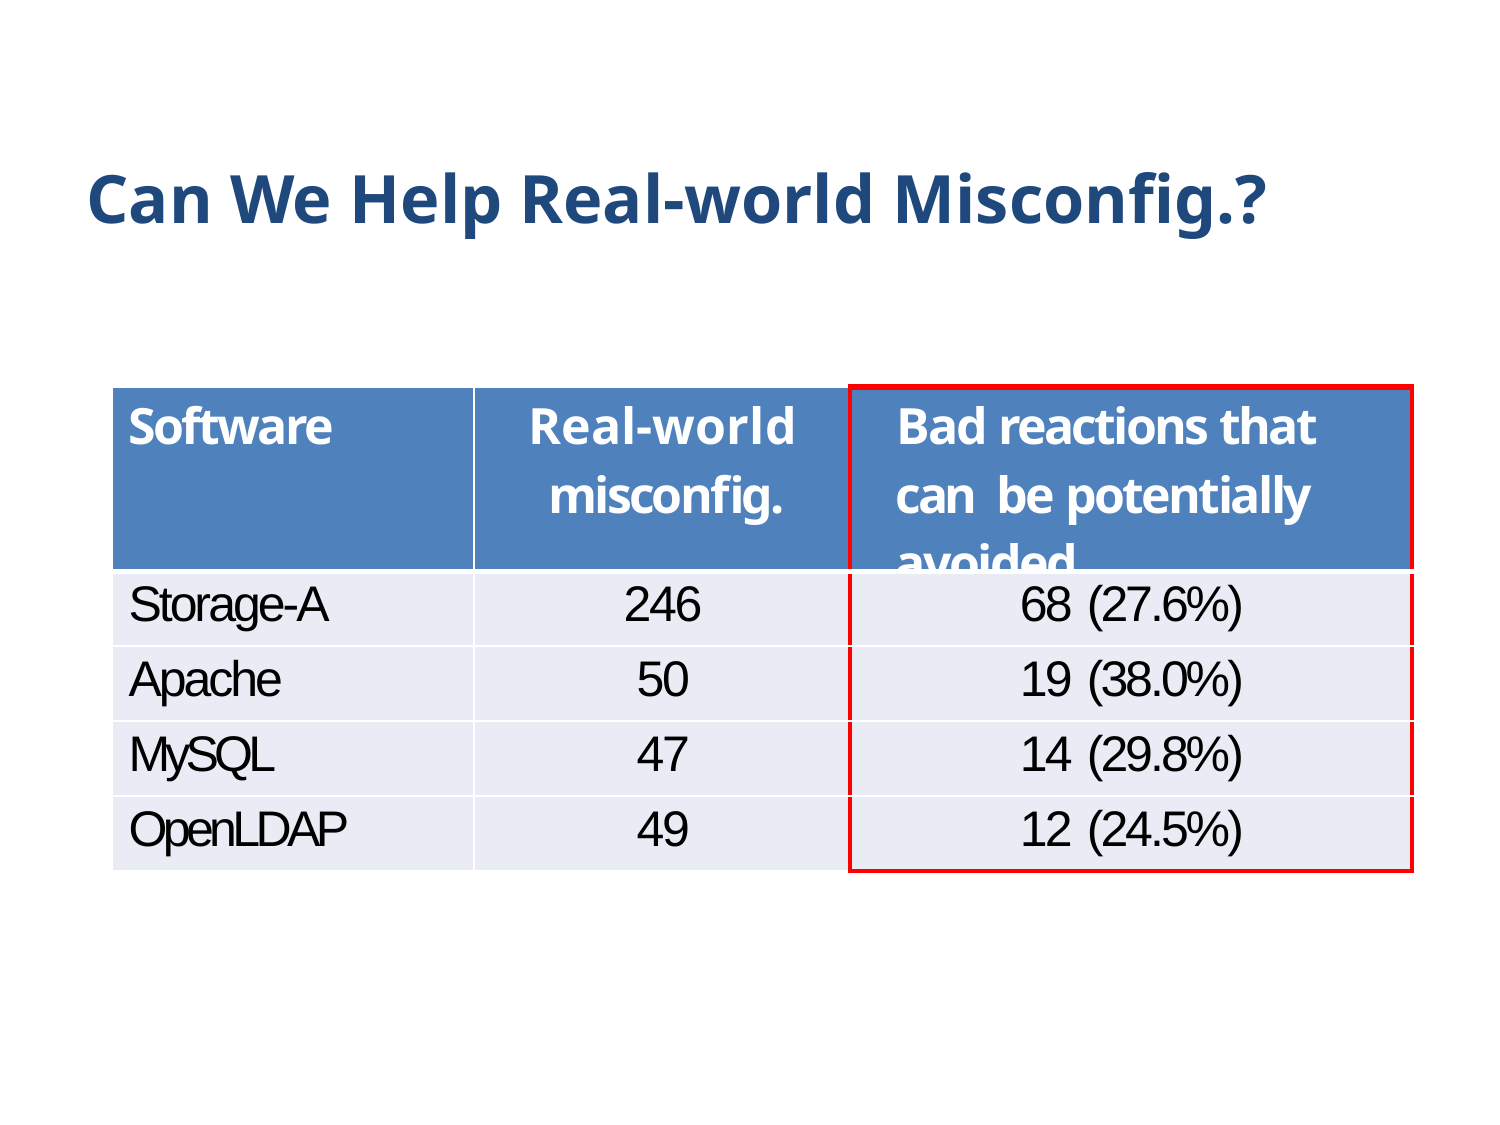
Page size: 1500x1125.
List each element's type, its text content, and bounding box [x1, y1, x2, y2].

table_header Bad reactions that can be potentially avoided [852, 390, 1410, 569]
table_cell Apache [113, 647, 473, 720]
table_cell 246 [475, 574, 848, 645]
table_cell 12 (24.5%) [852, 797, 1410, 869]
table_cell 50 [475, 647, 848, 720]
table_header Software [113, 388, 473, 569]
table_cell 49 [475, 797, 848, 870]
table_cell Storage-A [113, 574, 473, 645]
table_cell MySQL [113, 722, 473, 795]
table_cell 68 (27.6%) [852, 574, 1410, 645]
table_cell 47 [475, 722, 848, 795]
table_cell 14 (29.8%) [852, 722, 1410, 795]
table_header Real-world misconfig. [475, 388, 848, 569]
table_cell 19 (38.0%) [852, 647, 1410, 720]
title Can We Help Real-world Misconfig.? [84, 154, 1441, 345]
table_cell OpenLDAP [113, 797, 473, 870]
